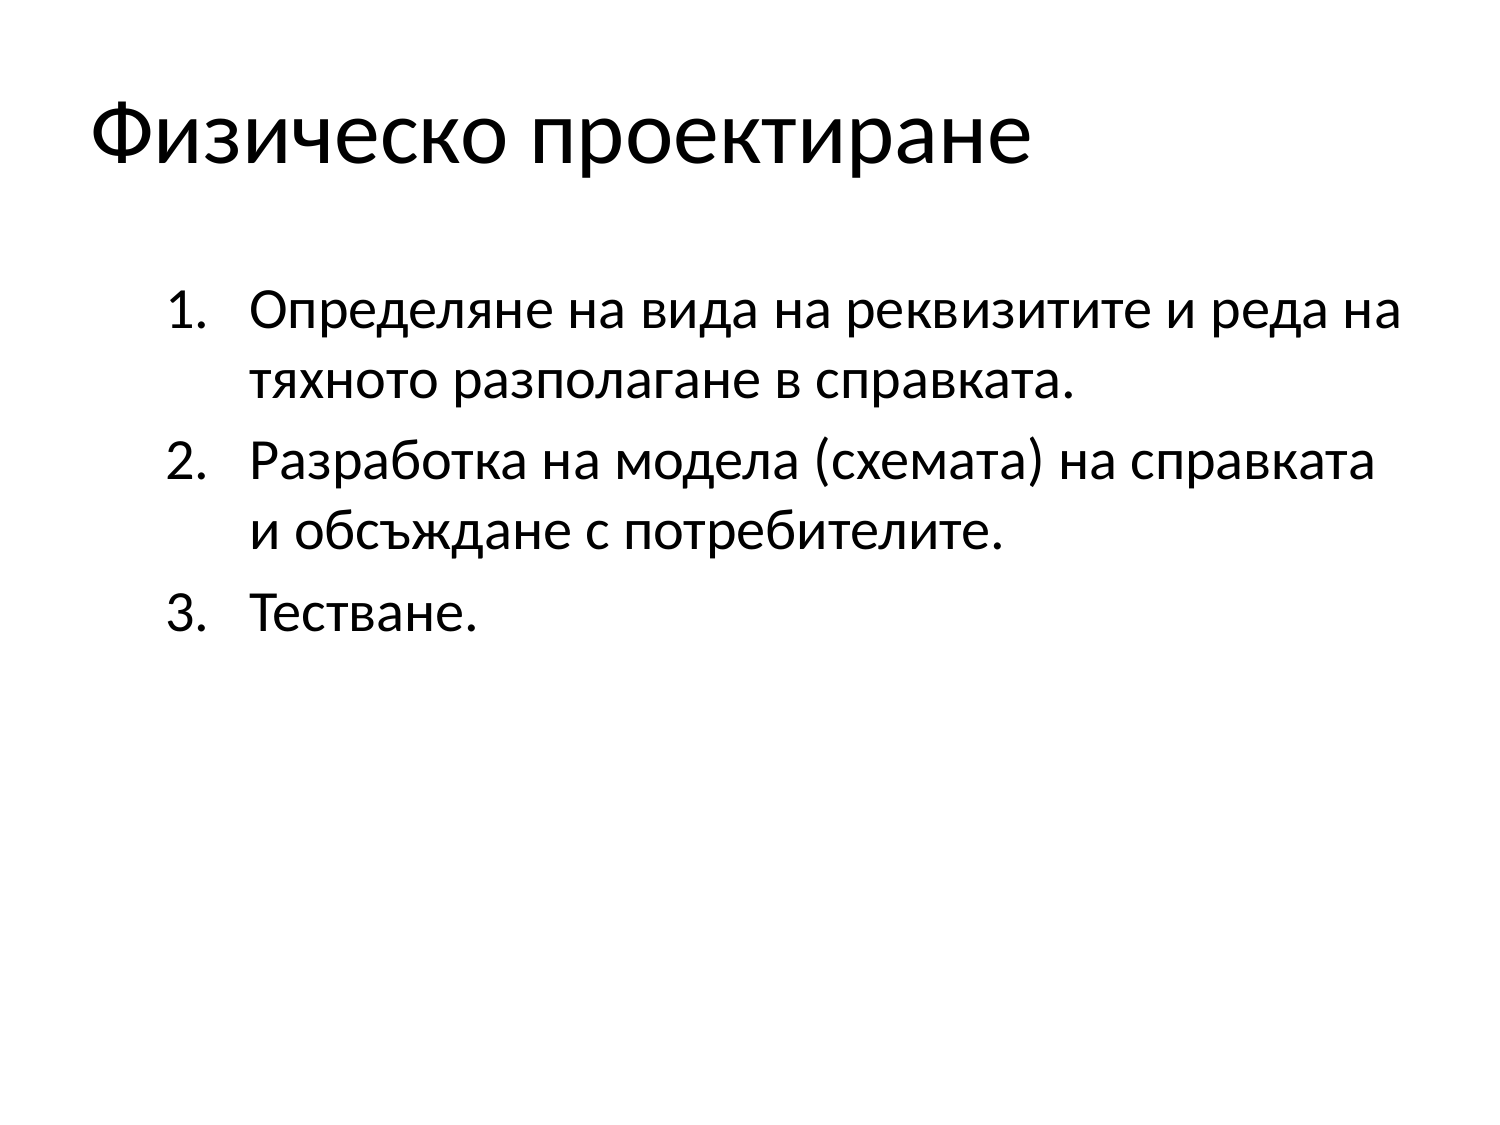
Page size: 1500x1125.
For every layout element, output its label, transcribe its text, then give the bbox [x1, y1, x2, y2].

title Физическо проектиране [75, 45, 1425, 209]
list Определяне на вида на реквизитите и реда на тяхното разполагане в справката. Разработка на модела (схемата) на справката и обсъждане с потребителите. Тестване. [75, 262, 1425, 1005]
